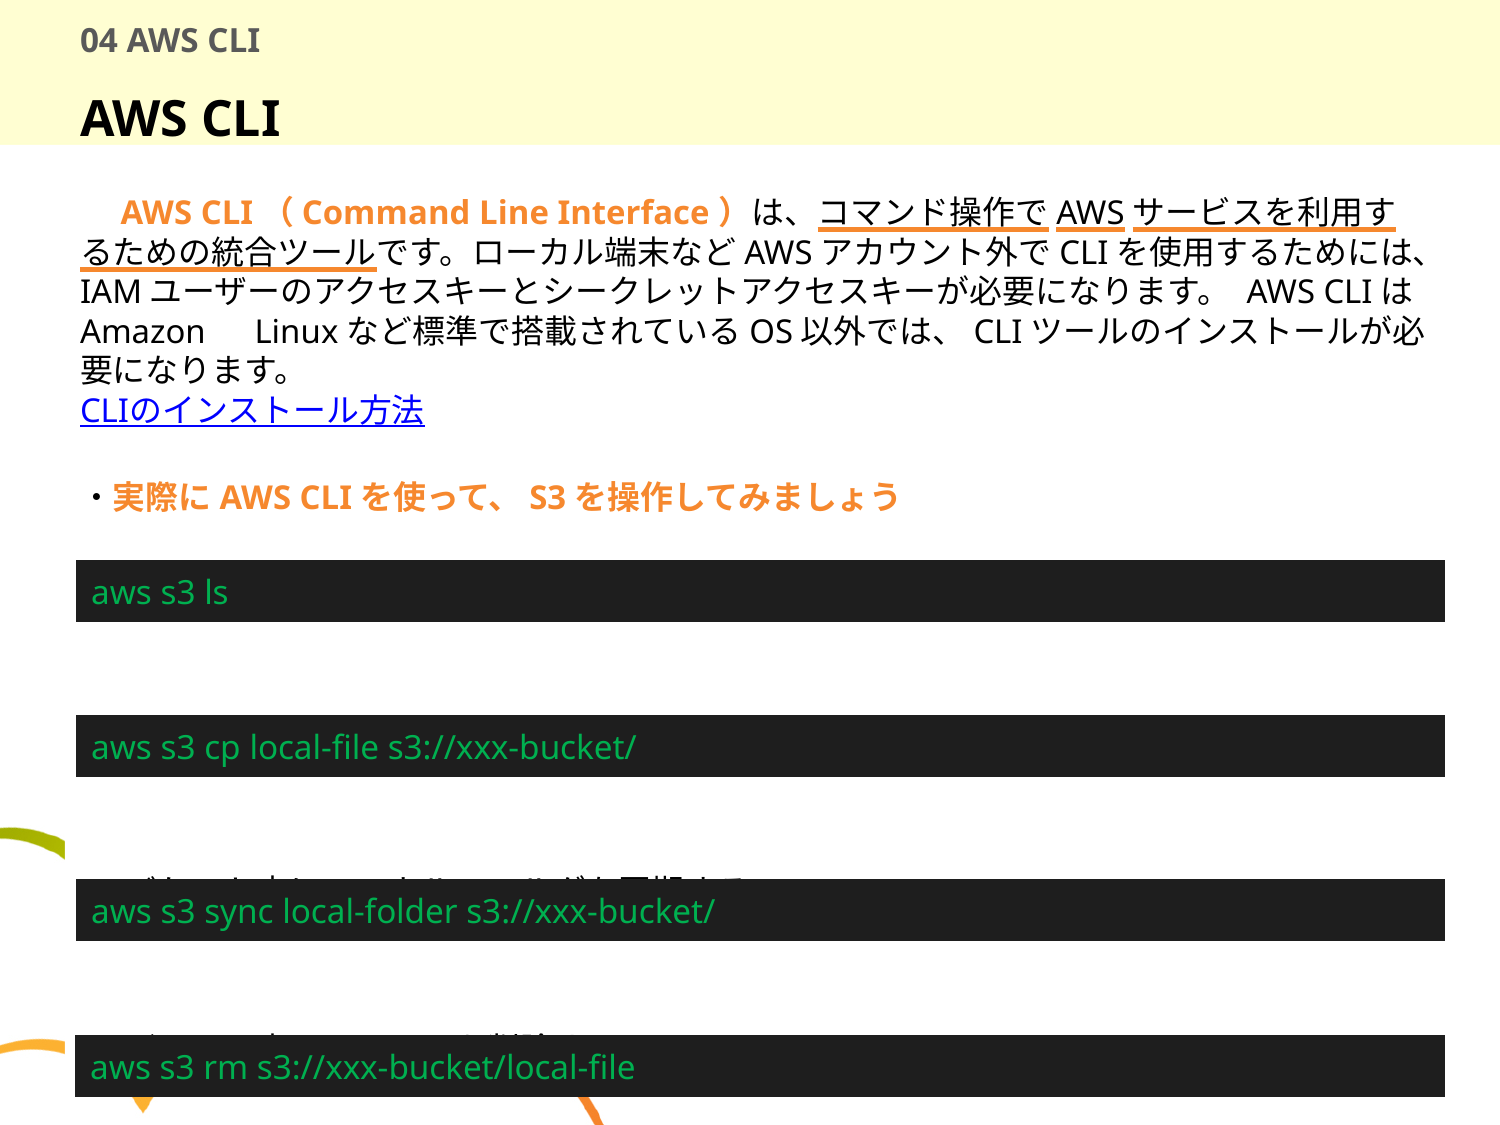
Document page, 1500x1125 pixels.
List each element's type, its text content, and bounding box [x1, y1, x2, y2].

picture [0, 0, 1500, 1125]
text_box AWS CLI [64, 68, 1322, 164]
list AWS CLI（Command Line Interface）は、コマンド操作でAWSサービスを利用するための統合ツールです。ローカル端末などAWSアカウント外でCLIを使用するためには、IAMユーザーのアクセスキーとシークレットアクセスキーが必要になります。 AWS CLIはAmazon Linuxなど標準で搭載されているOS以外では、CLIツールのインストールが必要になります。 CLIのインストール方法 ・実際にAWS CLIを使って、S3を操作してみましょう S3バケットの一覧取得 S3バケット内にローカルのファイルをコピーする S3バケット内にローカルフォルダを同期する S3バケット内のファイルを削除する [64, 184, 1444, 1083]
title 04 AWS CLI [64, 0, 621, 68]
